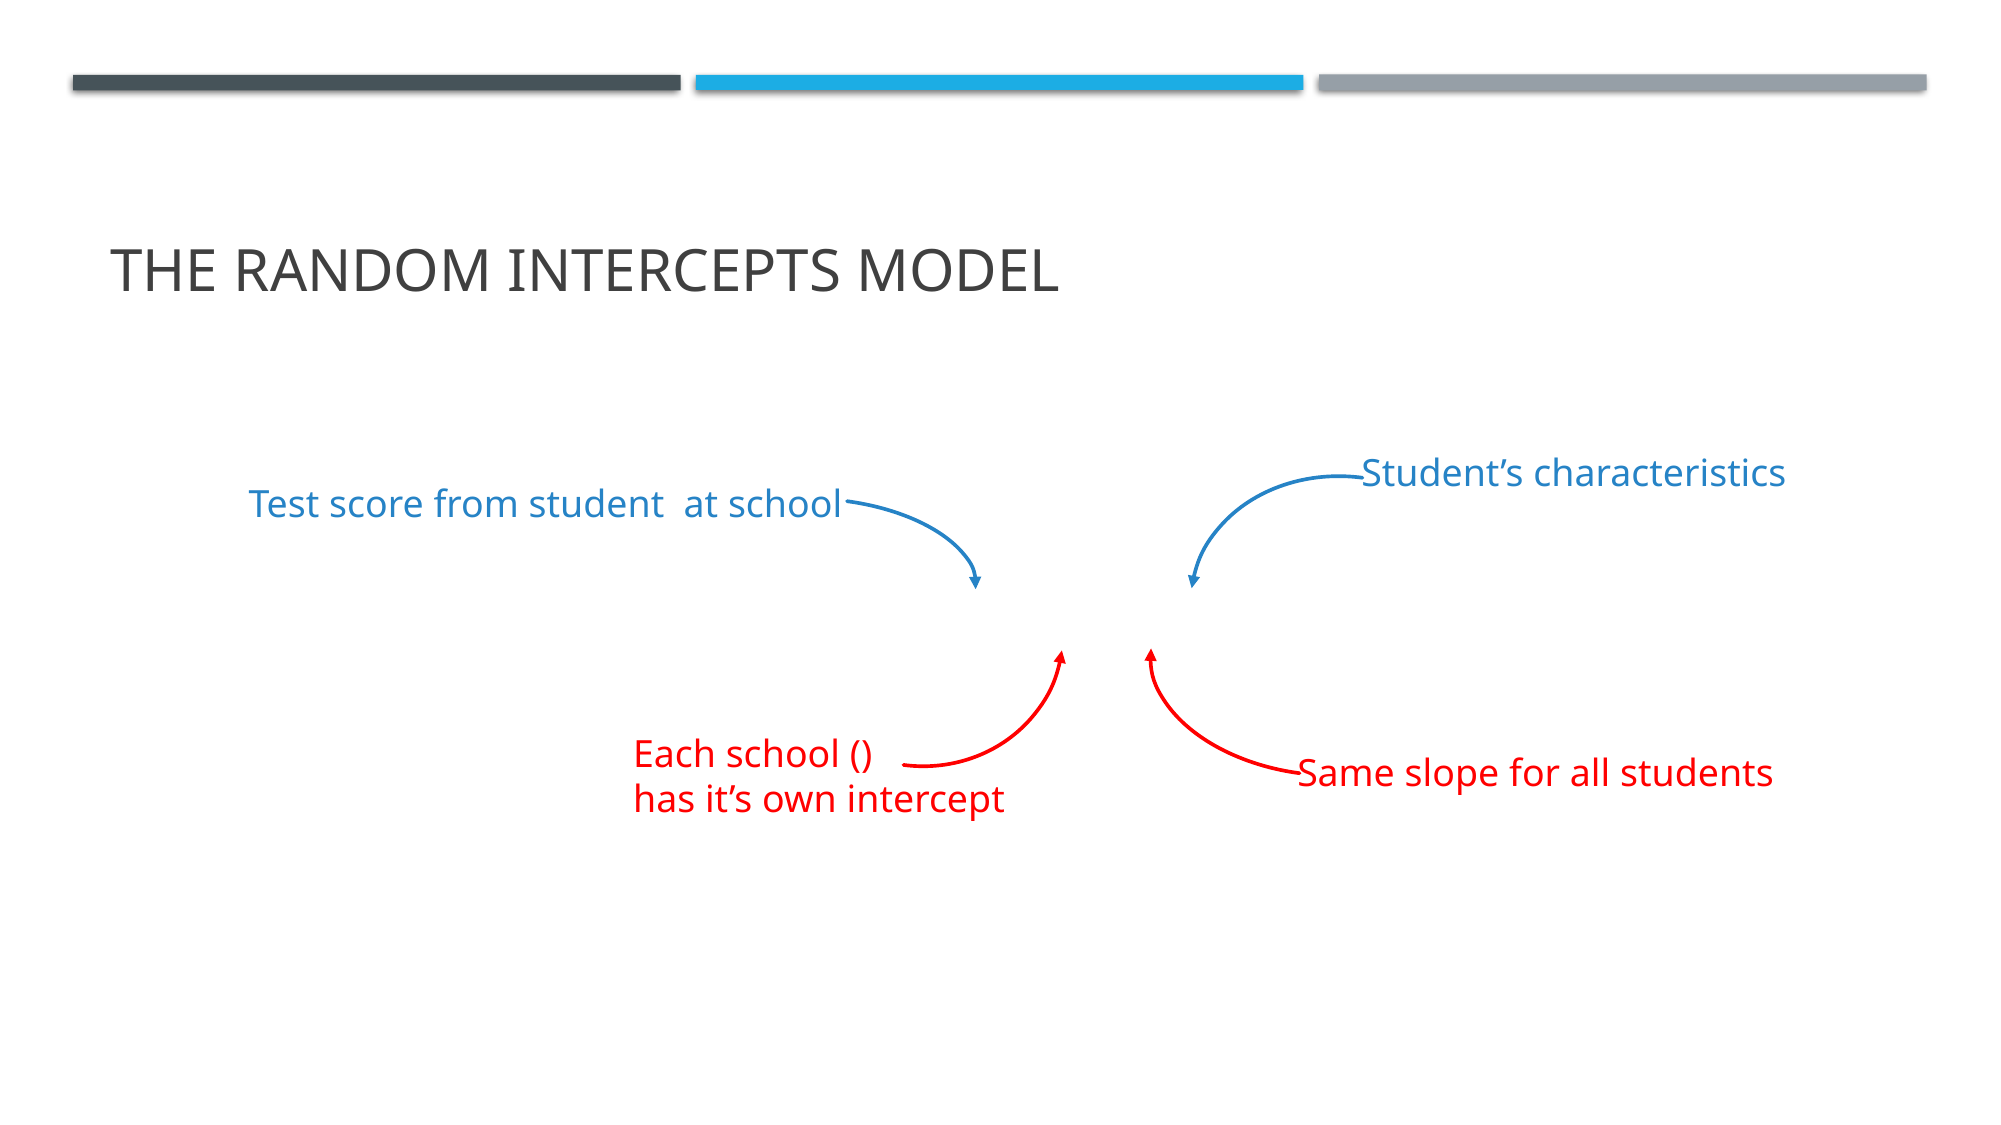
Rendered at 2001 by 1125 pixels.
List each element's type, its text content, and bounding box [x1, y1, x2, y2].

text_box Same slope for all students [1282, 741, 1790, 802]
text_box [837, 499, 982, 590]
text_box [901, 631, 1066, 769]
title The Random Intercepts model [95, 115, 1905, 311]
text_box Student’s characteristics [1346, 442, 1802, 502]
text_box [1144, 648, 1314, 773]
text_box [1187, 474, 1360, 609]
